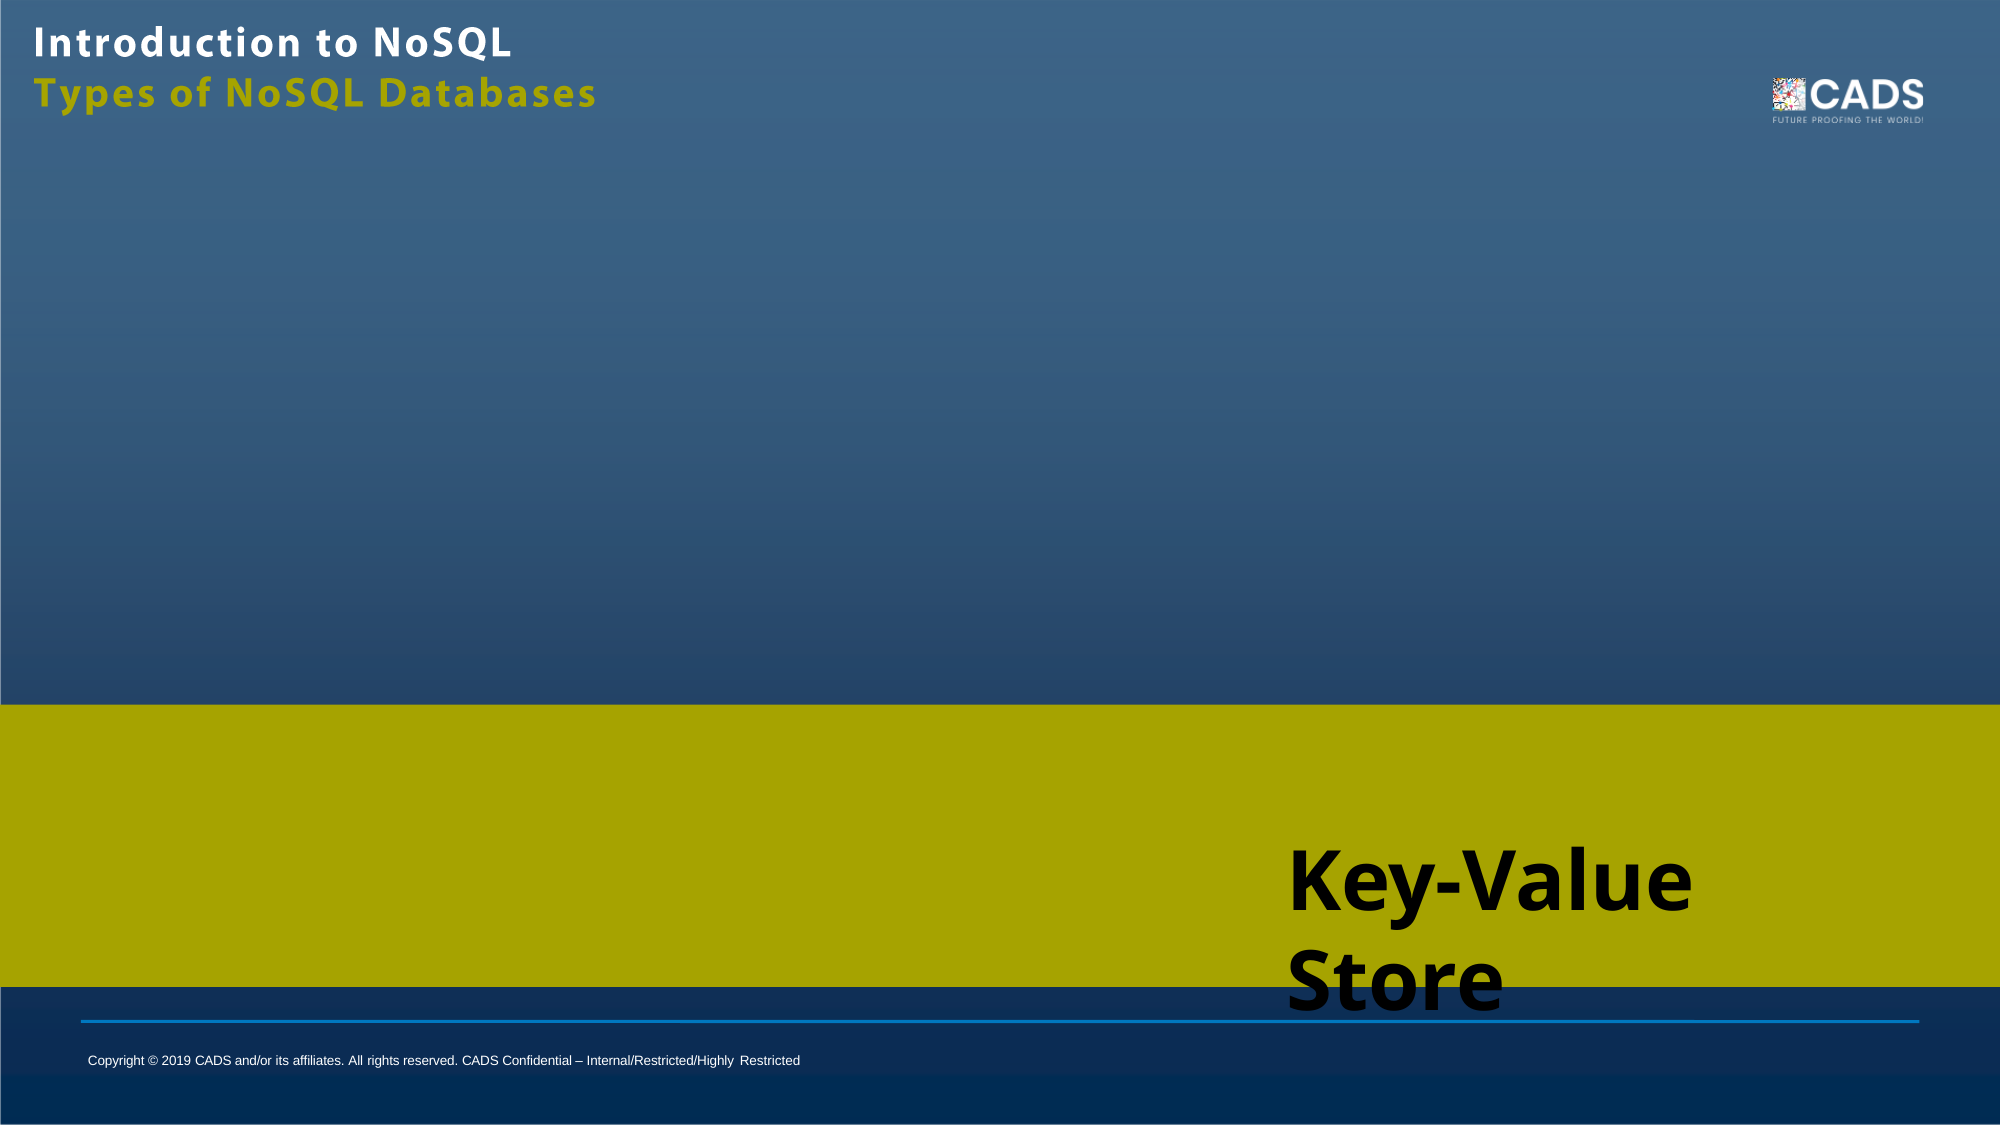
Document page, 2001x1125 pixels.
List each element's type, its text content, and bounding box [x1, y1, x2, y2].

footer Copyright © 2019 CADS and/or its affiliates. All rights reserved. CADS Confidential – Internal/Restricted/Highly Restricted [85, 1050, 818, 1125]
title Key-Value Store [1284, 825, 1917, 1028]
picture [0, 987, 2000, 1125]
picture [0, 0, 2000, 704]
text_box [33, 65, 622, 117]
text_box [0, 704, 2000, 987]
